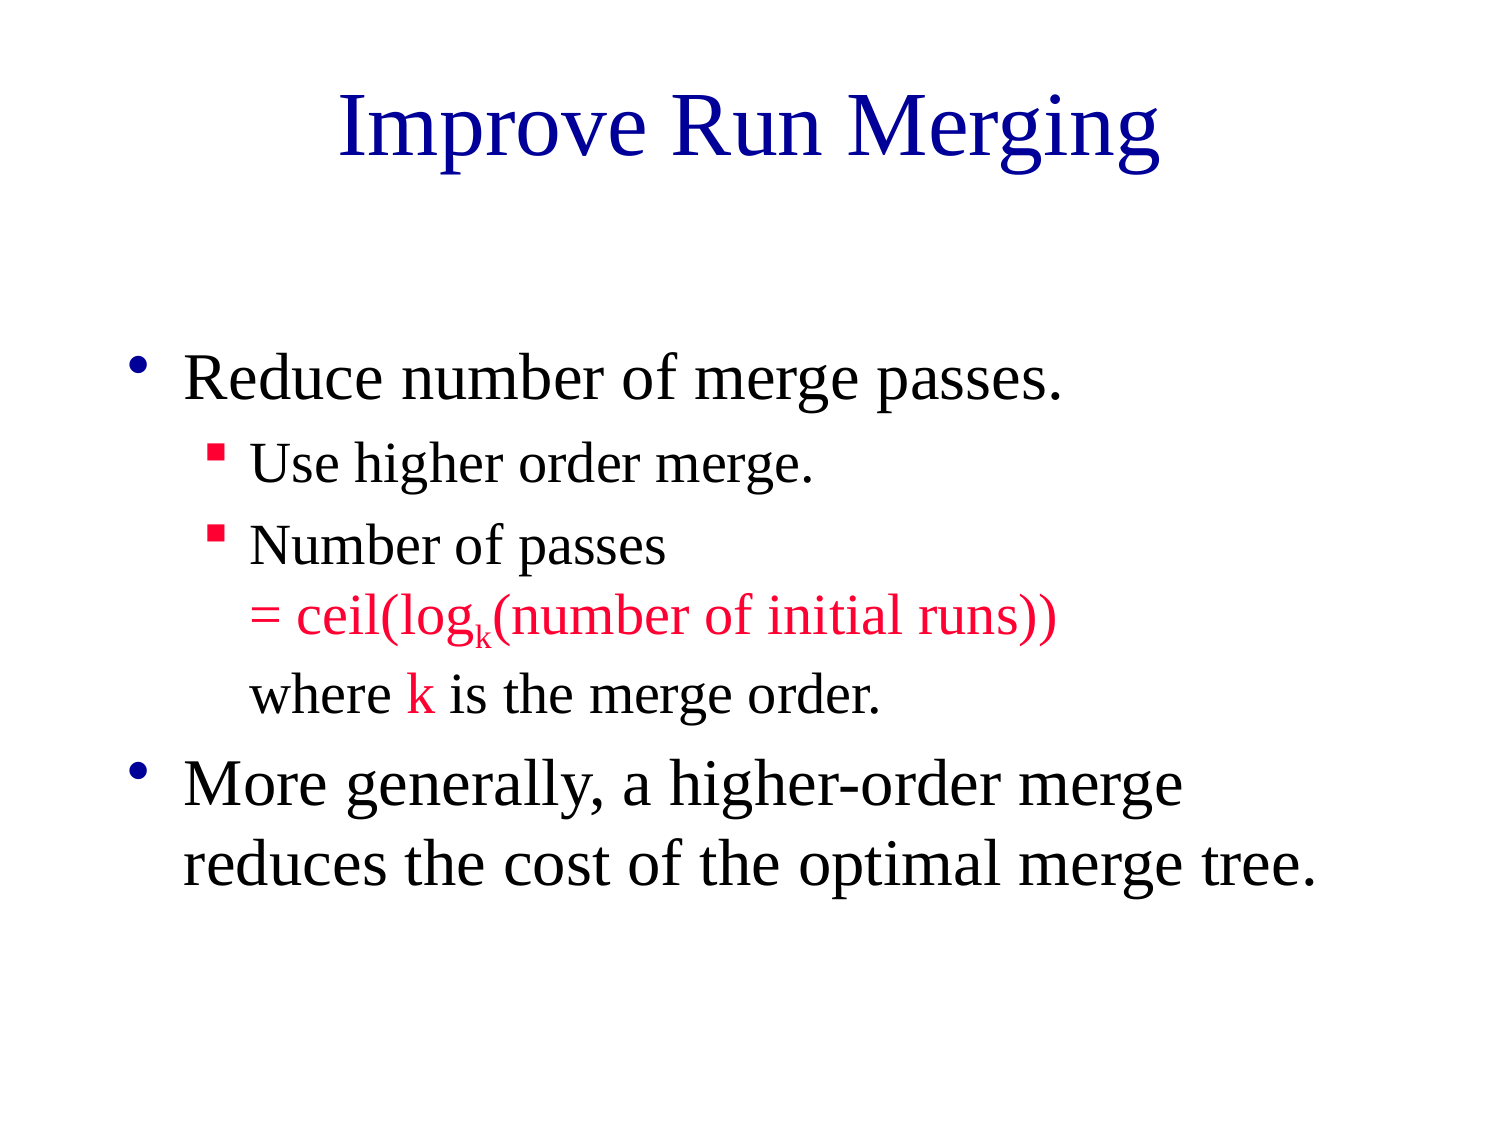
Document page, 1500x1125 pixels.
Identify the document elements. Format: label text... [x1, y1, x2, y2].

title Improve Run Merging [112, 24, 1388, 213]
list Reduce number of merge passes. Use higher order merge. Number of passes = ceil(logk(number of initial runs)) where k is the merge order. More generally, a higher-order merge reduces the cost of the optimal merge tree. [112, 324, 1388, 1000]
